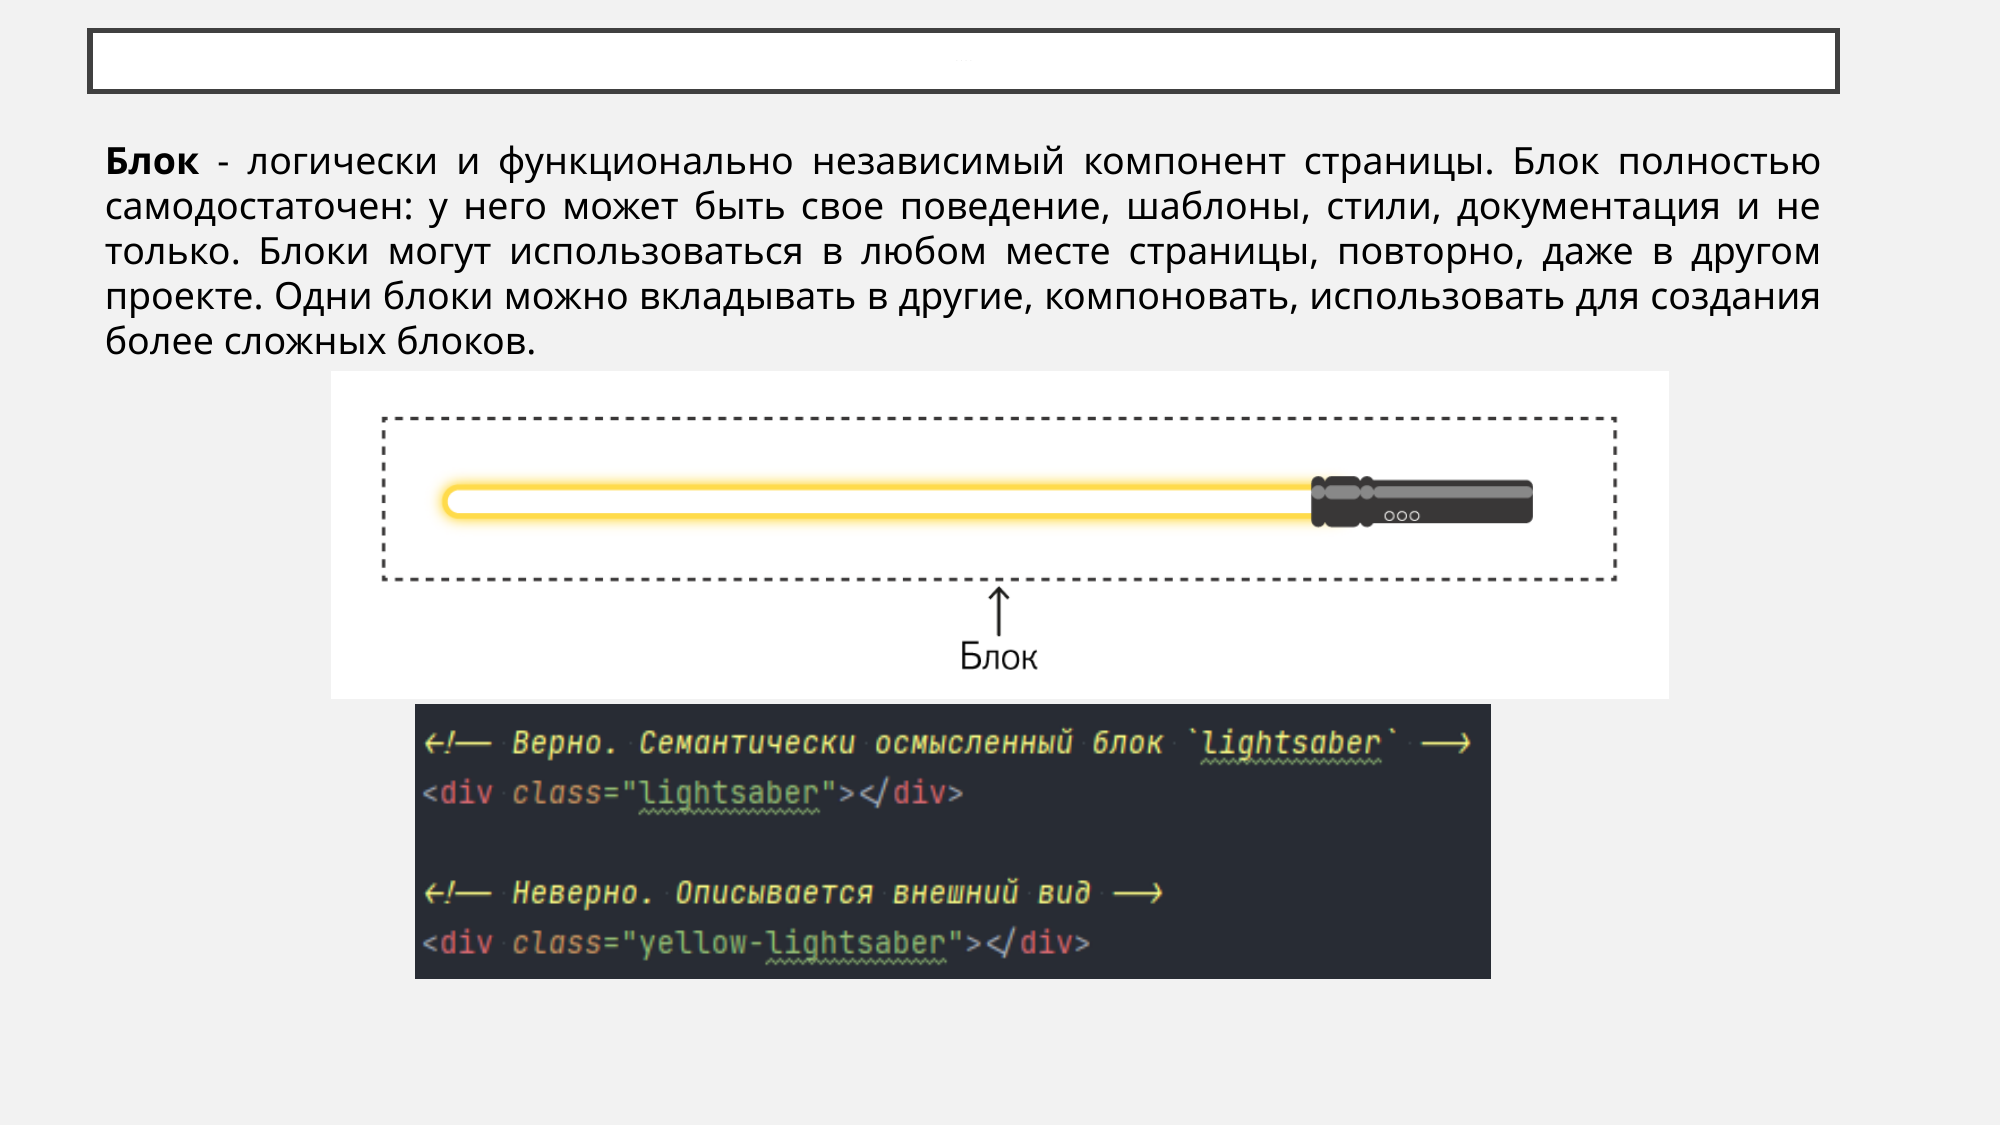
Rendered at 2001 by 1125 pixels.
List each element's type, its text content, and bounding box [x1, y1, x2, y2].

text_box Блок - логически и функционально независимый компонент страницы. Блок полностью самодостаточен: у него может быть свое поведение, шаблоны, стили, документация и не только. Блоки могут использоваться в любом месте страницы, повторно, даже в другом проекте. Одни блоки можно вкладывать в другие, компоновать, использовать для создания более сложных блоков. [90, 129, 1838, 415]
picture [331, 371, 1669, 699]
title Блок [87, 28, 1840, 94]
picture [415, 704, 1491, 979]
